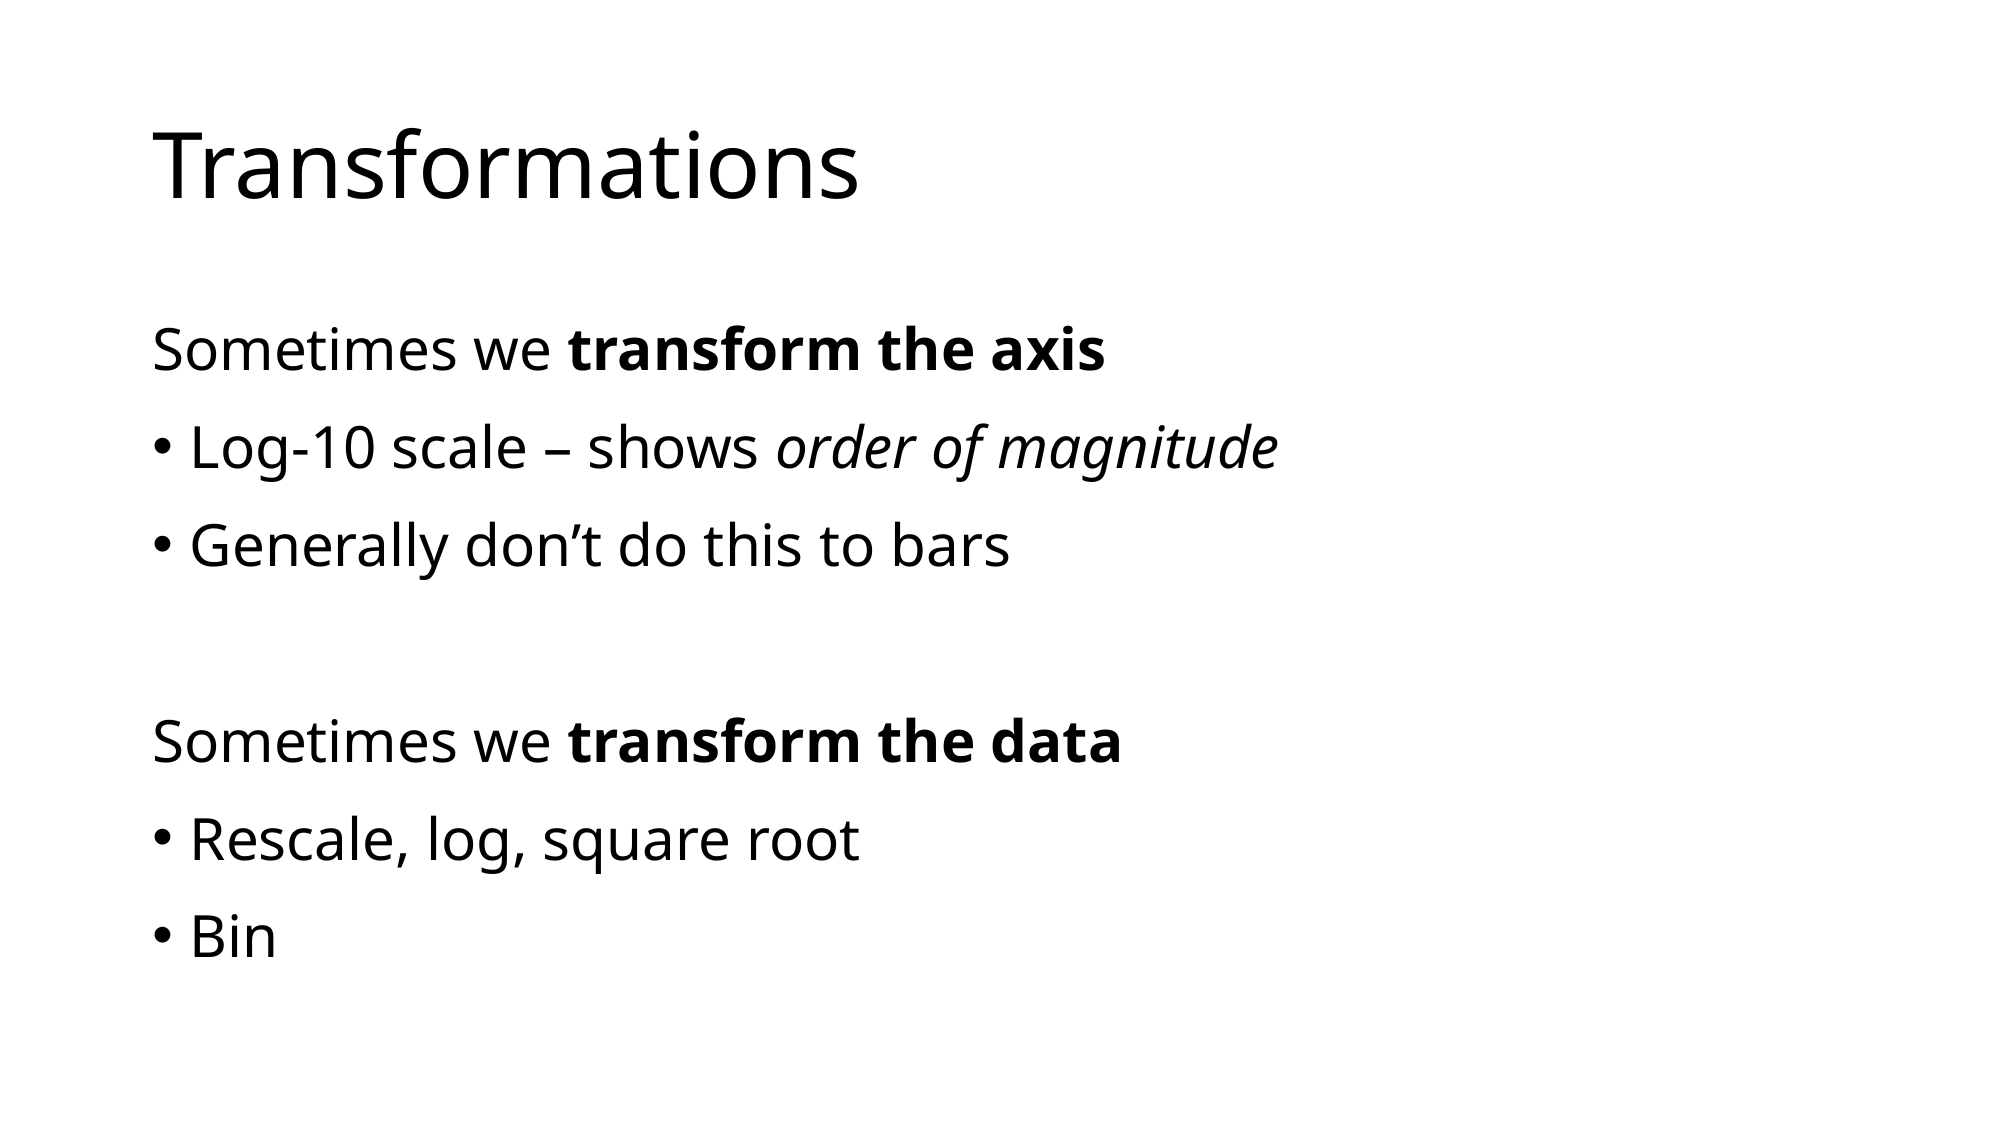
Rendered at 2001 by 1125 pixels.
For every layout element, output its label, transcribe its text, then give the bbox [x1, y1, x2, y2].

title Transformations [137, 59, 1863, 278]
list Sometimes we transform the axis Log-10 scale – shows order of magnitude Generally don’t do this to bars Sometimes we transform the data Rescale, log, square root Bin [137, 298, 1863, 1012]
